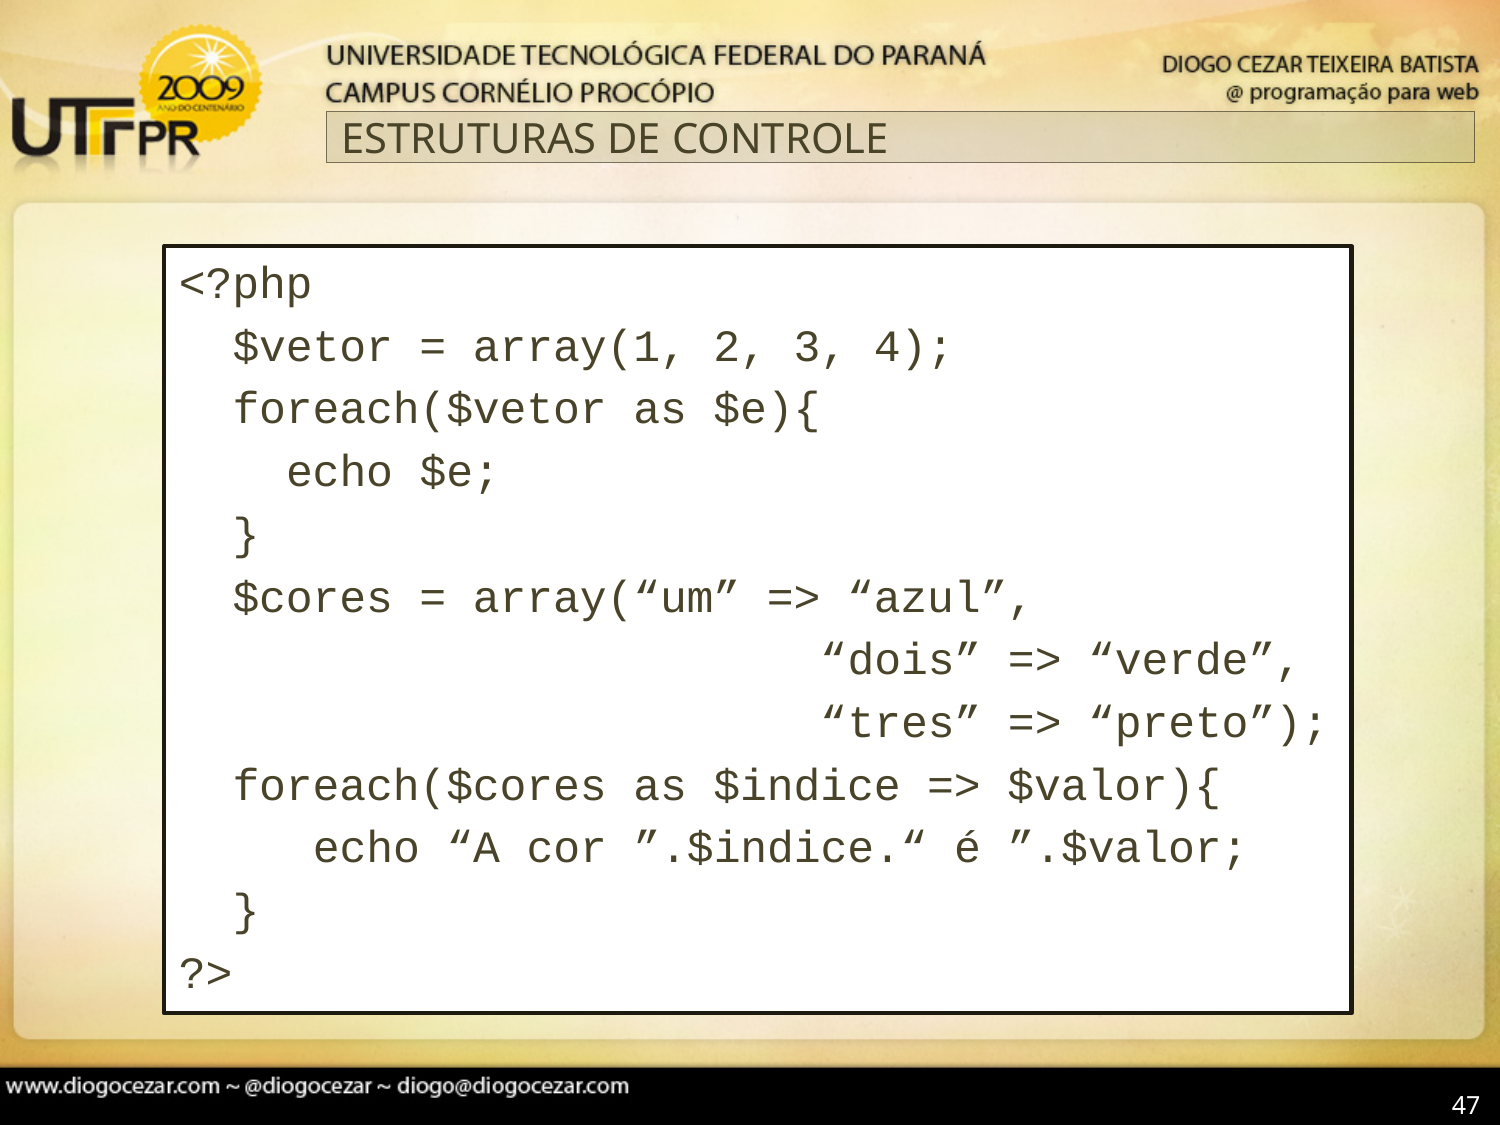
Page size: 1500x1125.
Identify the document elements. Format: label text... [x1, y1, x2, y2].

list <?php $vetor = array(1, 2, 3, 4); foreach($vetor as $e){ echo $e; } $cores = array(“um” => “azul”, “dois” => “verde”, “tres” => “preto”); foreach($cores as $indice => $valor){ echo “A cor ”.$indice.“ é ”.$valor; } ?> [162, 244, 1354, 1015]
slide_number 47 [1417, 1076, 1496, 1125]
picture [0, 0, 1500, 1125]
title ESTRUTURAS DE CONTROLE [326, 111, 1475, 163]
